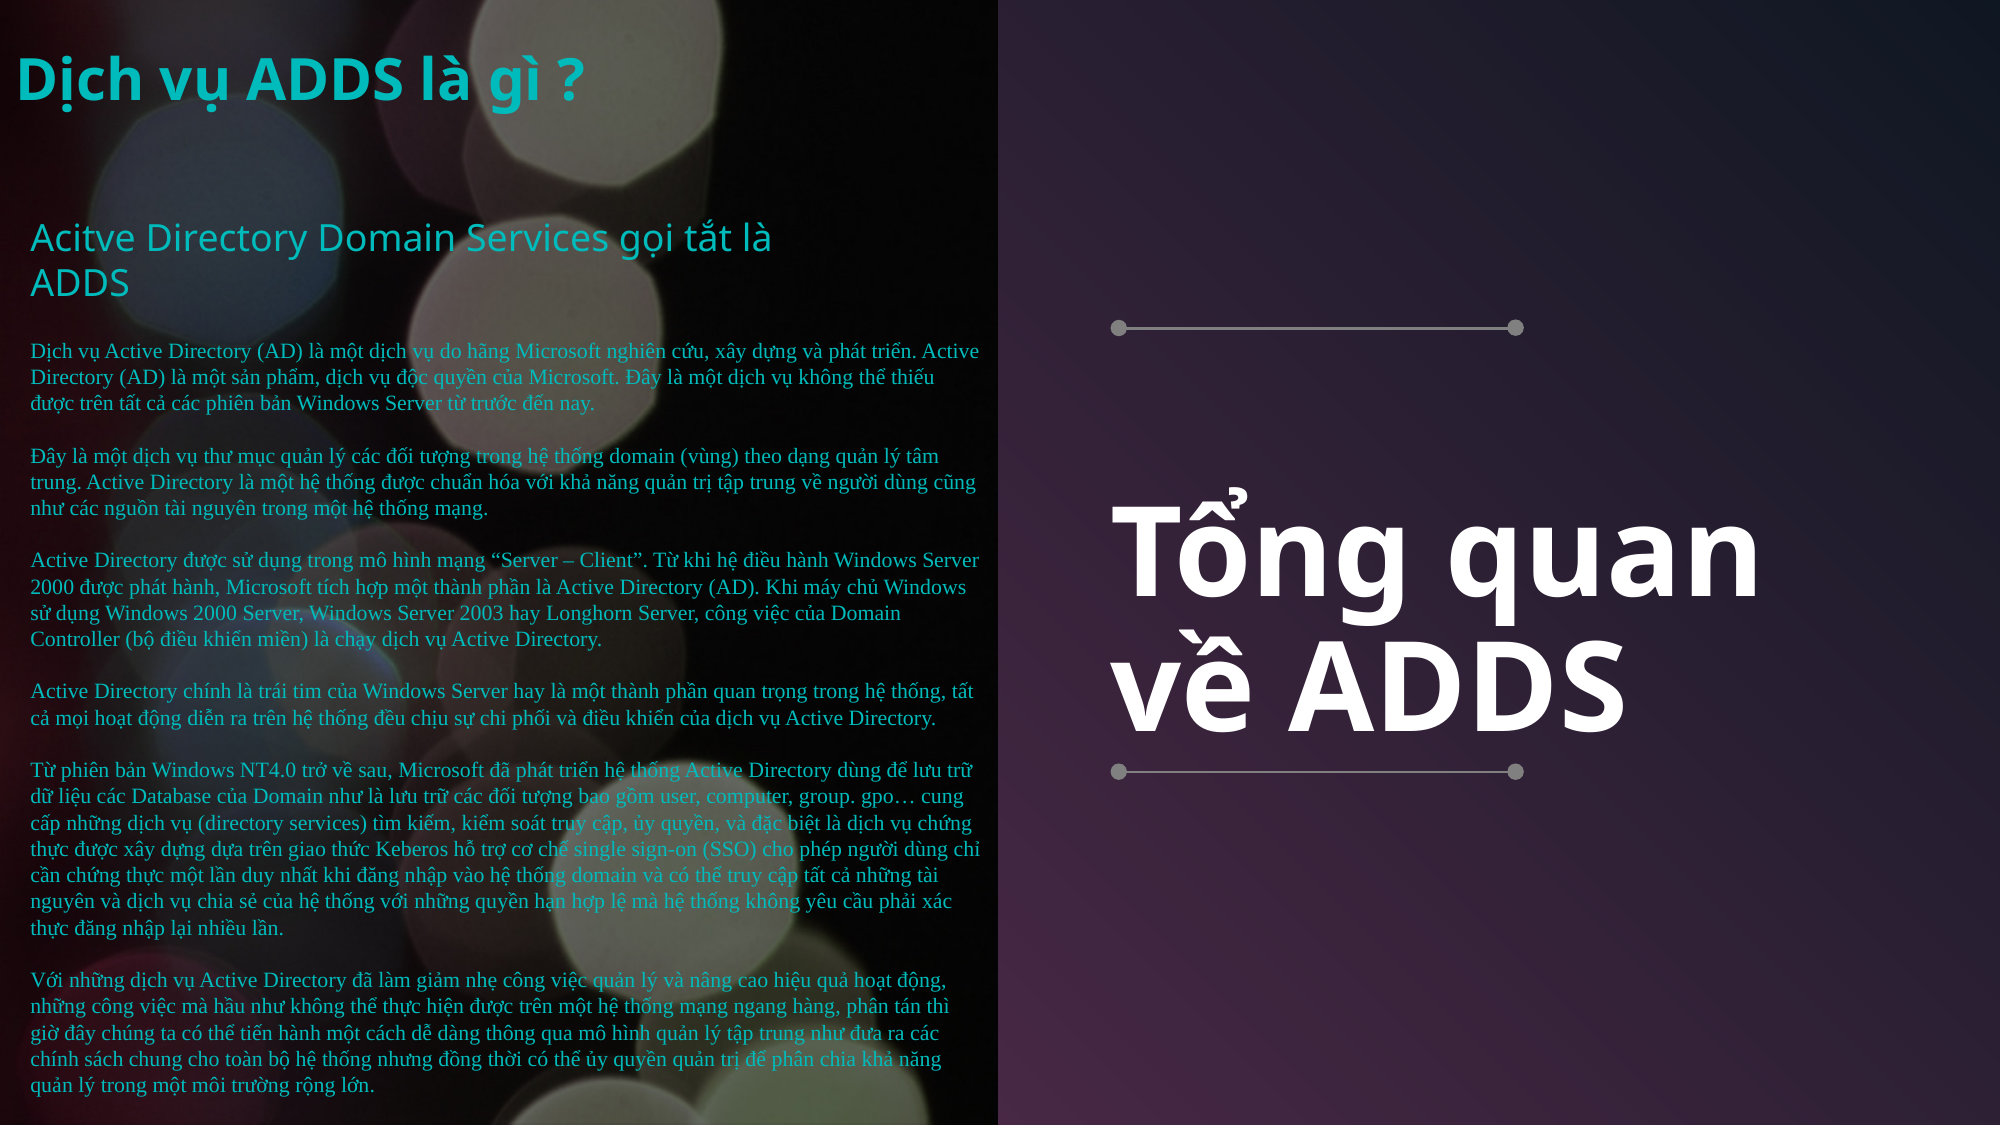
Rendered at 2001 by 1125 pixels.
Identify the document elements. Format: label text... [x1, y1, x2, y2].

title Tổng quan về ADDS [1110, 350, 1869, 759]
picture [0, 0, 998, 1125]
